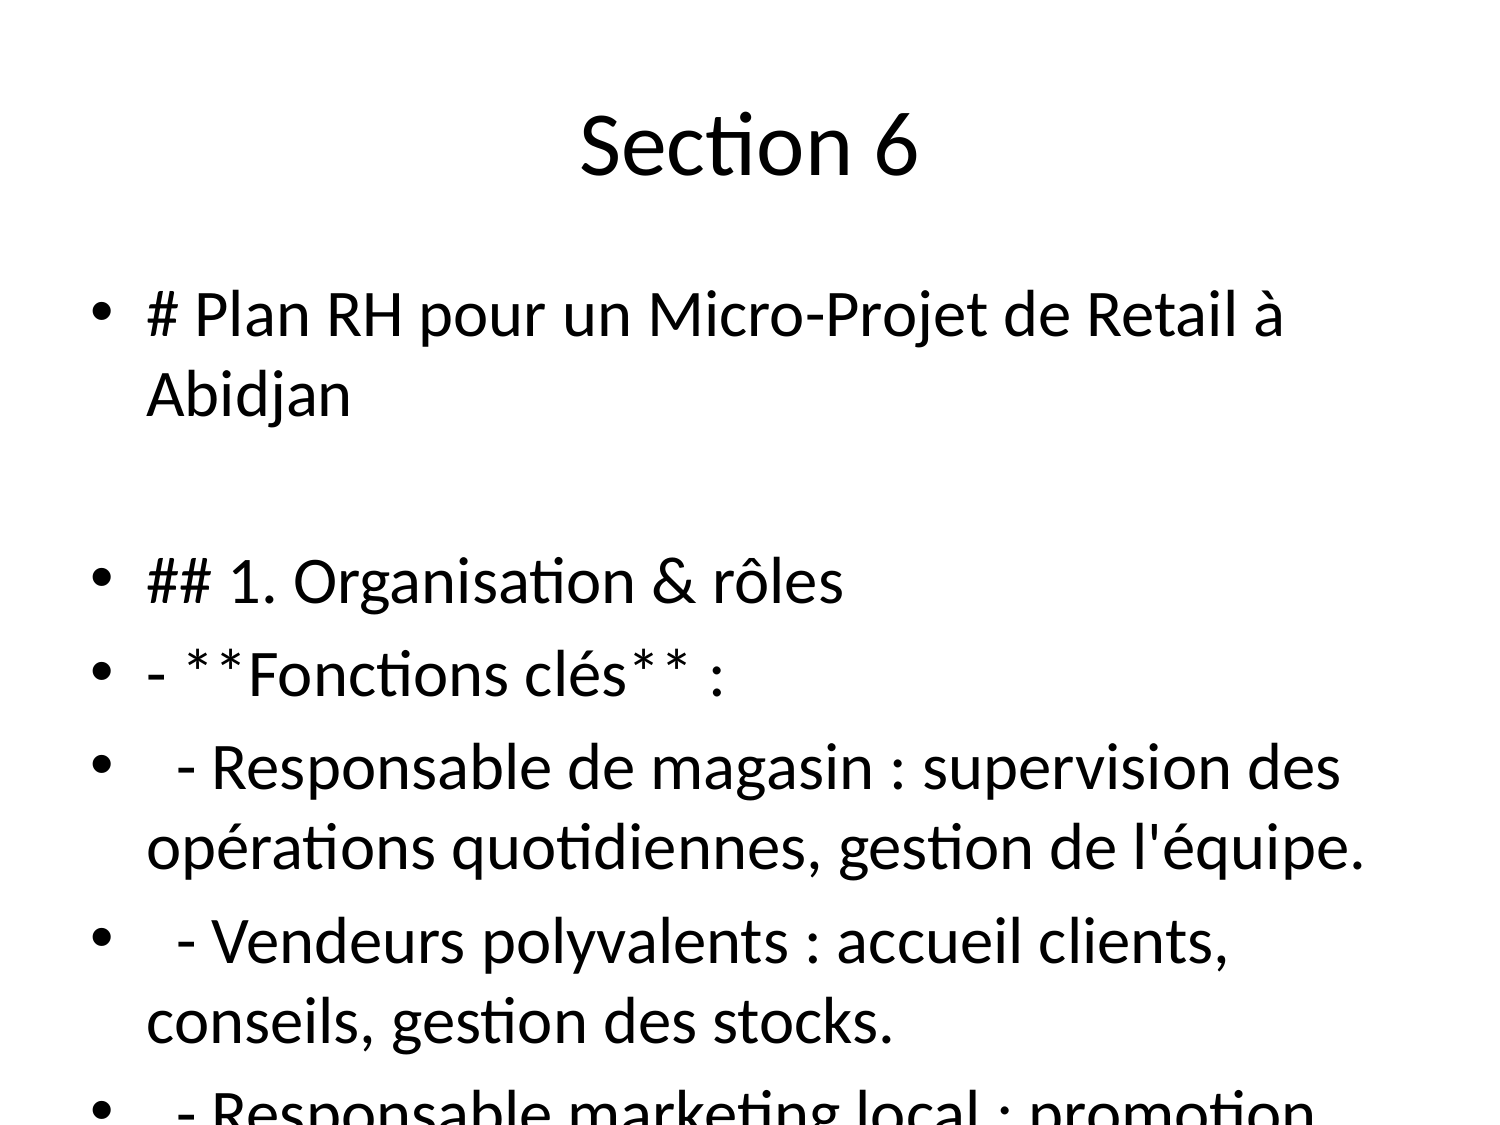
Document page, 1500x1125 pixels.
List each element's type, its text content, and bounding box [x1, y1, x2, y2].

title Section 6 [75, 45, 1425, 233]
list # Plan RH pour un Micro-Projet de Retail à Abidjan ## 1. Organisation & rôles - **Fonctions clés** : - Responsable de magasin : supervision des opérations quotidiennes, gestion de l'équipe. - Vendeurs polyvalents : accueil clients, conseils, gestion des stocks. - Responsable marketing local : promotion des produits, gestion des réseaux sociaux. - **Polyvalence** : Chaque membre de l'équipe doit être formé sur plusieurs postes pour assurer une flexibilité opérationnelle. Par exemple, les vendeurs peuvent également aider à la gestion des stocks ou à des tâches administratives. ## 2. Effectifs & profilage - **Effectifs** : Prévoir une équipe de 5 à 7 personnes au démarrage, incluant un responsable et plusieurs vendeurs. - **Compétences requises** : - Service client : écoute, communication, gestion des plaintes. - Gestion des stocks : organisation, autonomie. - Compétences en marketing digital pour le responsable marketing. - **Formation** : Prévoir des formations sur la ve [75, 262, 1425, 1005]
